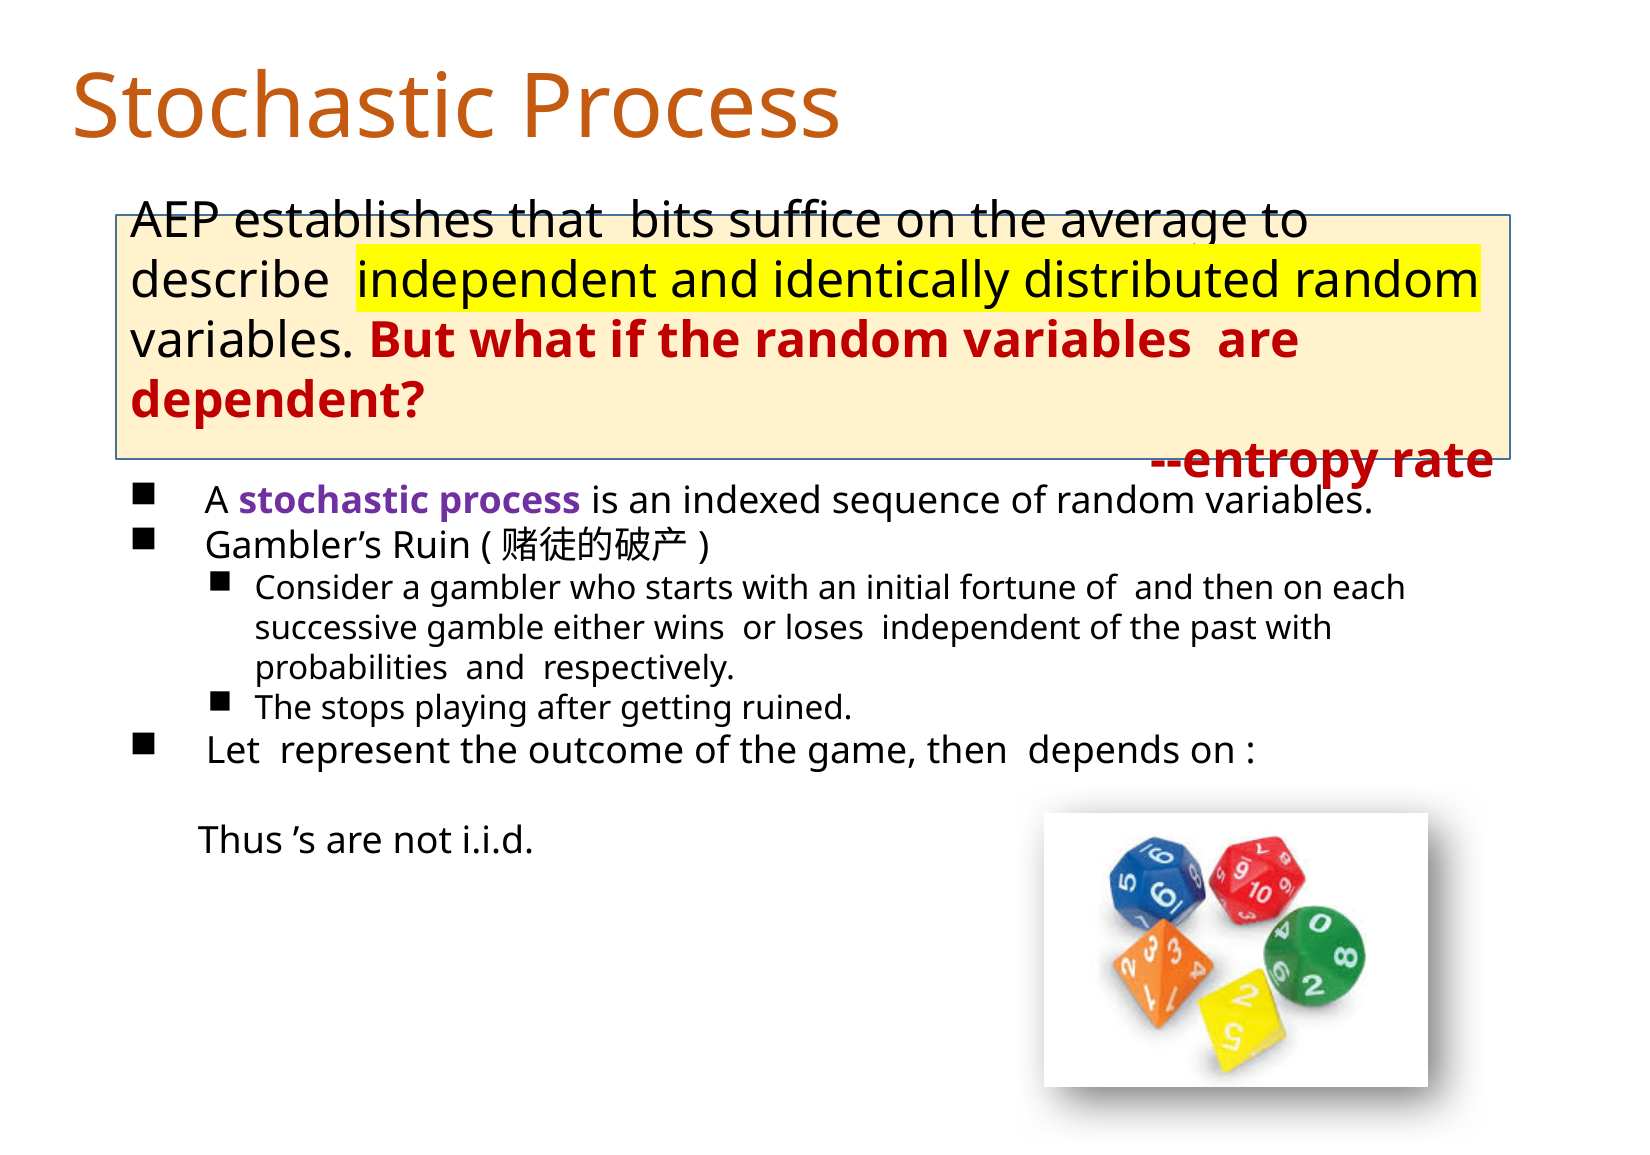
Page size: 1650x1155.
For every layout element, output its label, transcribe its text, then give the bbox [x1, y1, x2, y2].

picture [1044, 813, 1428, 1087]
text_box Stochastic Process [57, 40, 1496, 216]
